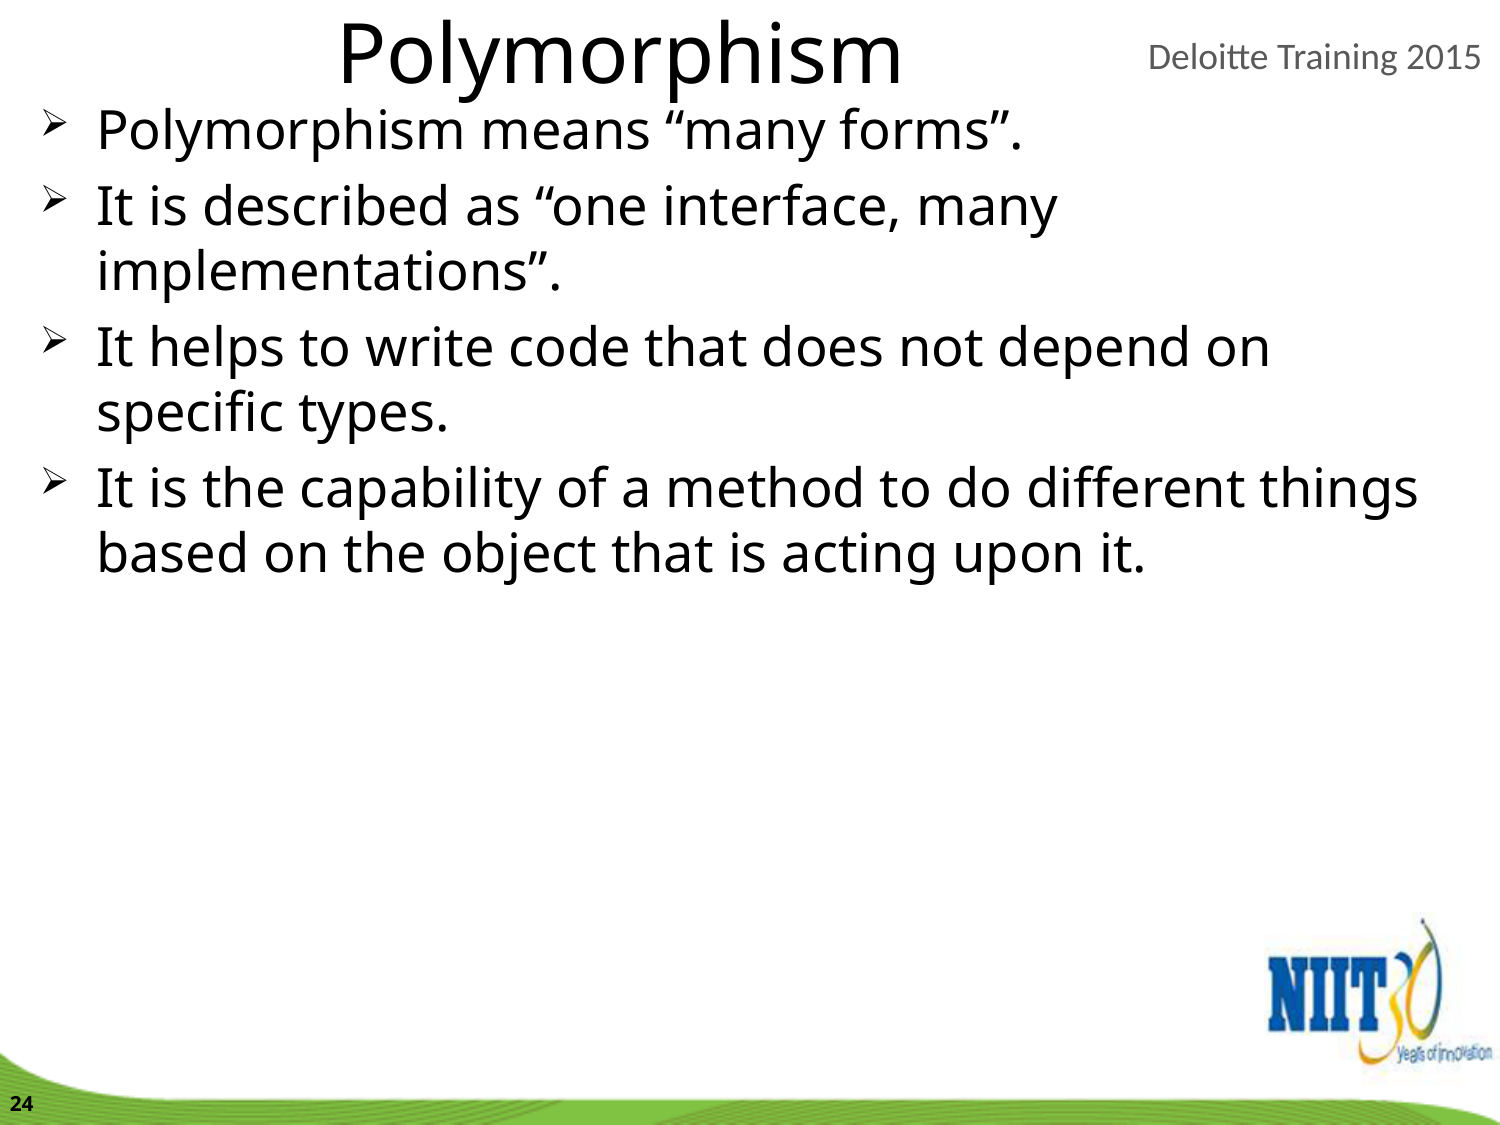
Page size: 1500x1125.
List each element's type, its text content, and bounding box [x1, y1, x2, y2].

title Polymorphism [0, 0, 1242, 100]
picture [0, 912, 1500, 1125]
list Polymorphism means “many forms”. It is described as “one interface, many implementations”. It helps to write code that does not depend on specific types. It is the capability of a method to do different things based on the object that is acting upon it. [24, 87, 1475, 1050]
